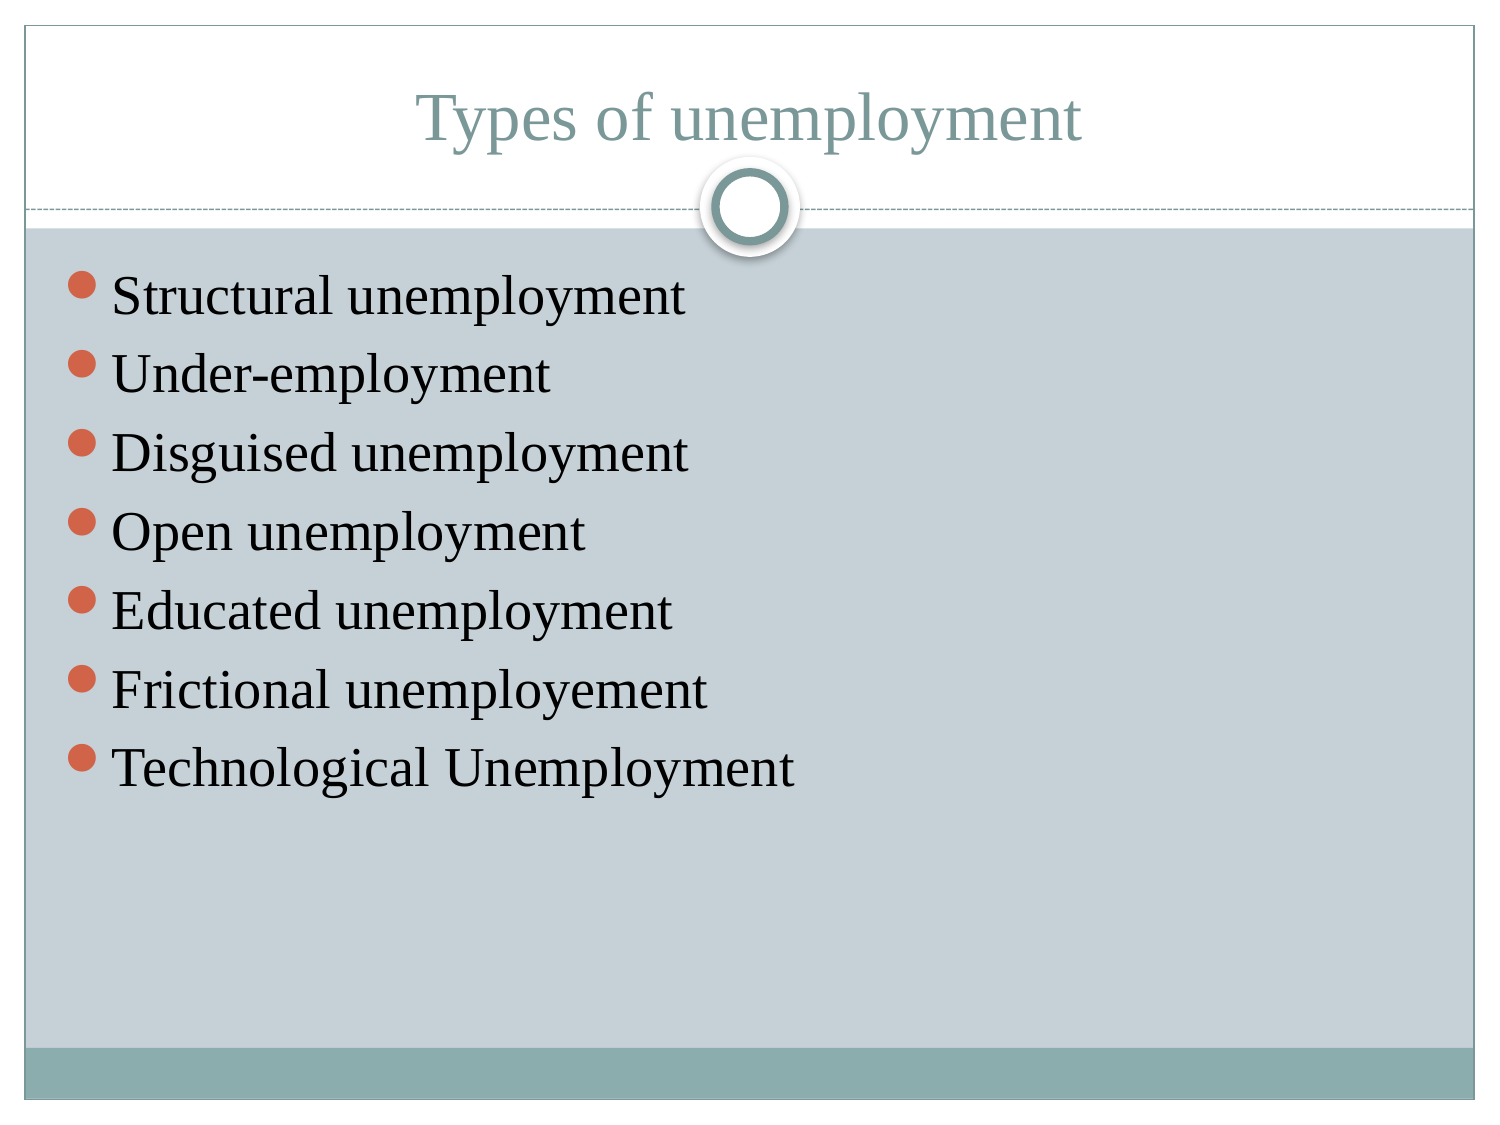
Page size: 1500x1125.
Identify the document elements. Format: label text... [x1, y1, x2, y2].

list Structural unemployment Under-employment Disguised unemployment Open unemployment Educated unemployment Frictional unemployement Technological Unemployment [49, 250, 1445, 1001]
title Types of unemployment [49, 37, 1450, 162]
